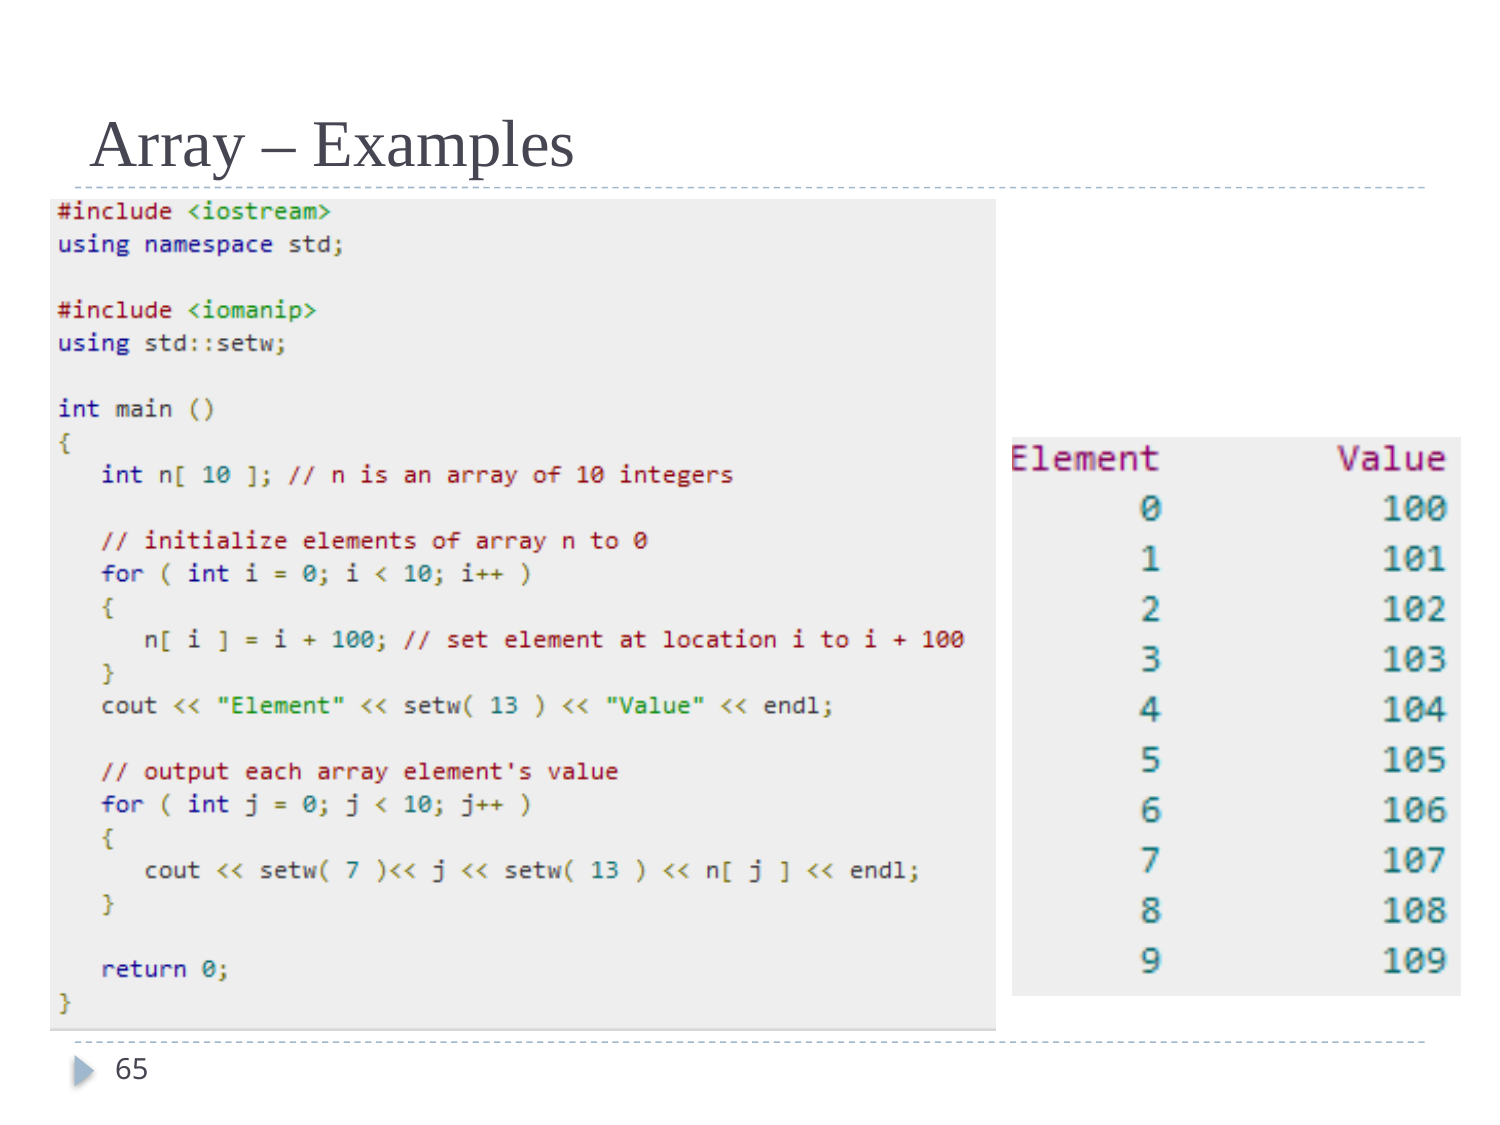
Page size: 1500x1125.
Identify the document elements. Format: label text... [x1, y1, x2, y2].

picture [1012, 437, 1461, 996]
slide_number 65 [100, 1043, 426, 1103]
title Array – Examples [75, 24, 1425, 188]
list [49, 199, 996, 1031]
